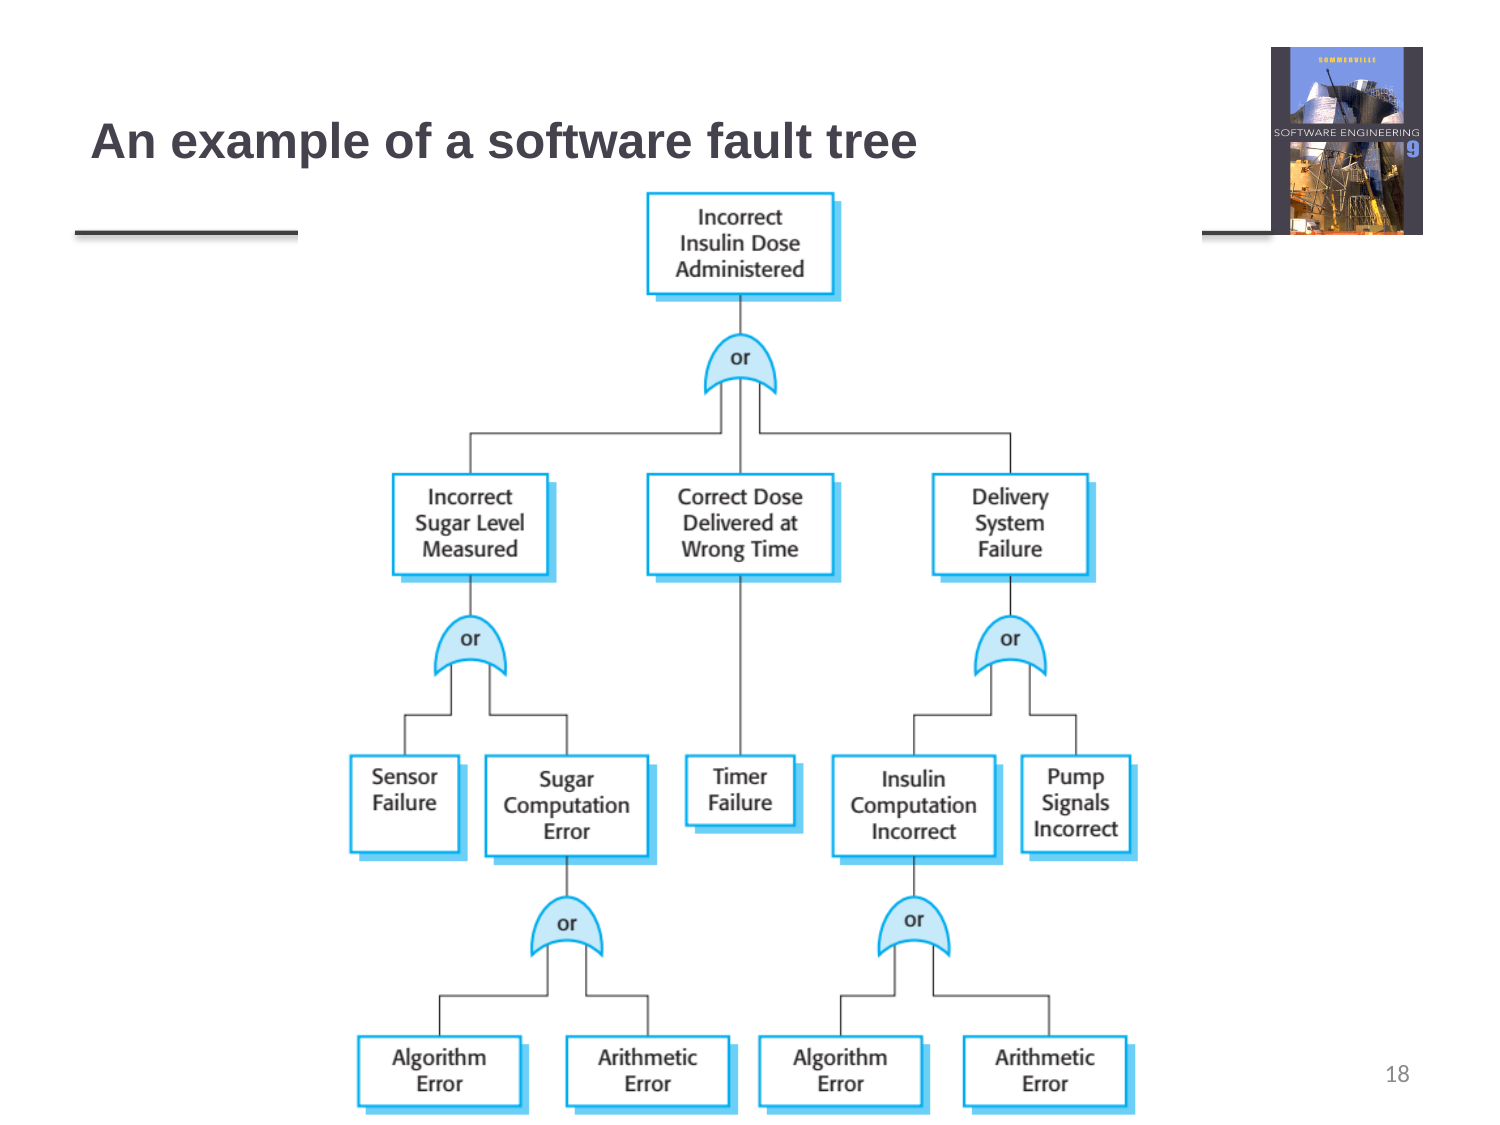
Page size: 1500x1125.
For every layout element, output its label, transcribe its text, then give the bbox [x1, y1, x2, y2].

slide_number 18 [1207, 1042, 1425, 1103]
picture [1272, 47, 1423, 235]
picture [297, 179, 1202, 1125]
title An example of a software fault tree [74, 44, 1272, 233]
